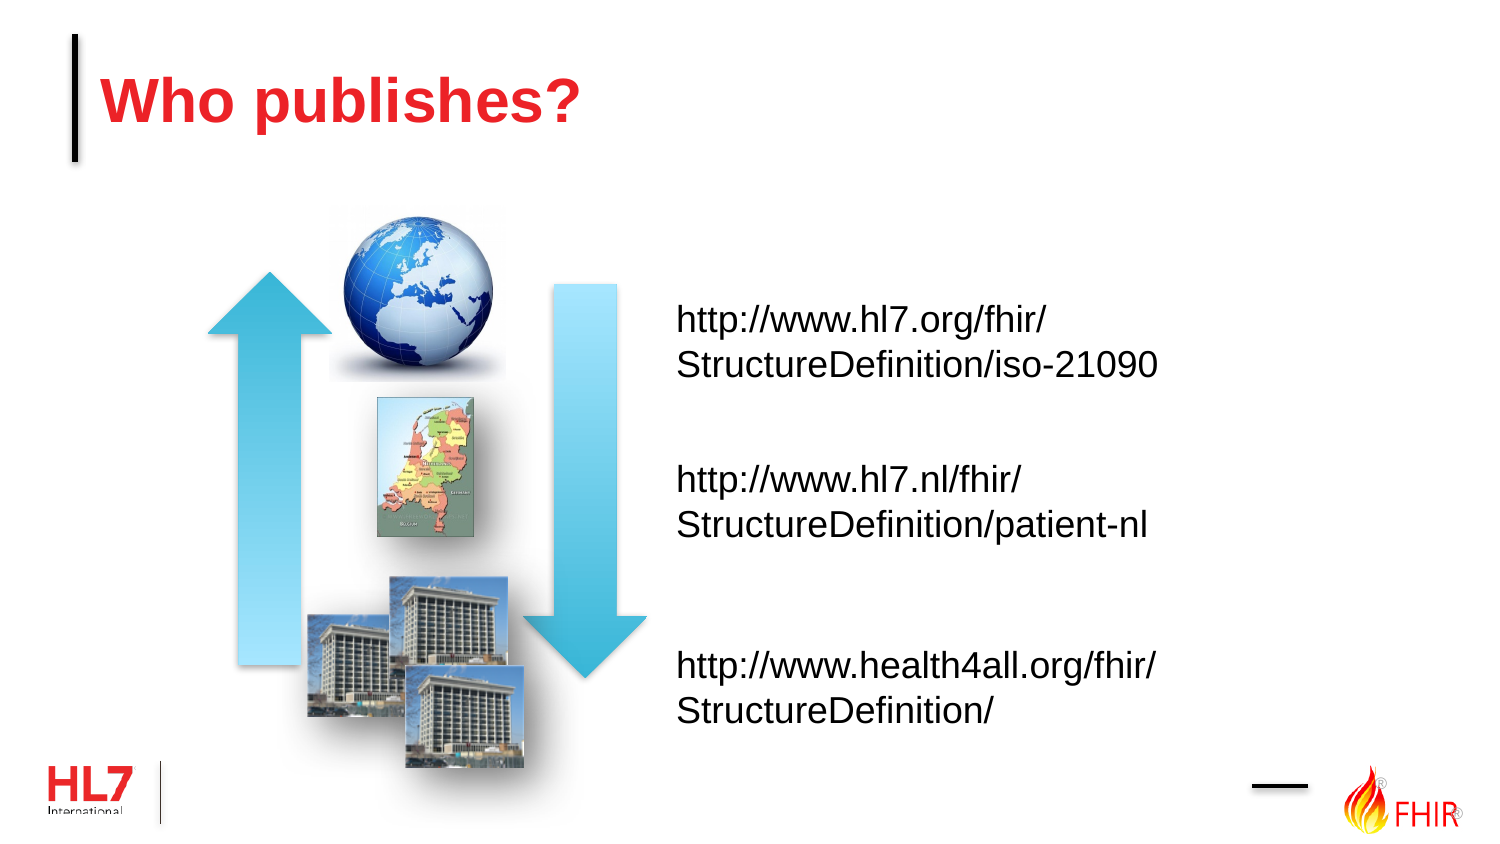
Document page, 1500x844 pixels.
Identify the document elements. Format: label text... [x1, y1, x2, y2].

text_box [207, 271, 324, 666]
text_box http://www.hl7.nl/fhir/StructureDefinition/patient-nl [661, 447, 1332, 553]
picture [1339, 760, 1463, 837]
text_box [306, 576, 524, 768]
picture [377, 396, 475, 538]
picture [329, 205, 506, 383]
text_box http://www.health4all.org/fhir/StructureDefinition/ [661, 633, 1322, 739]
text_box http://www.hl7.org/fhir/StructureDefinition/iso-21090 [661, 287, 1388, 393]
title Who publishes? [100, 33, 1451, 163]
text_box [554, 284, 648, 679]
